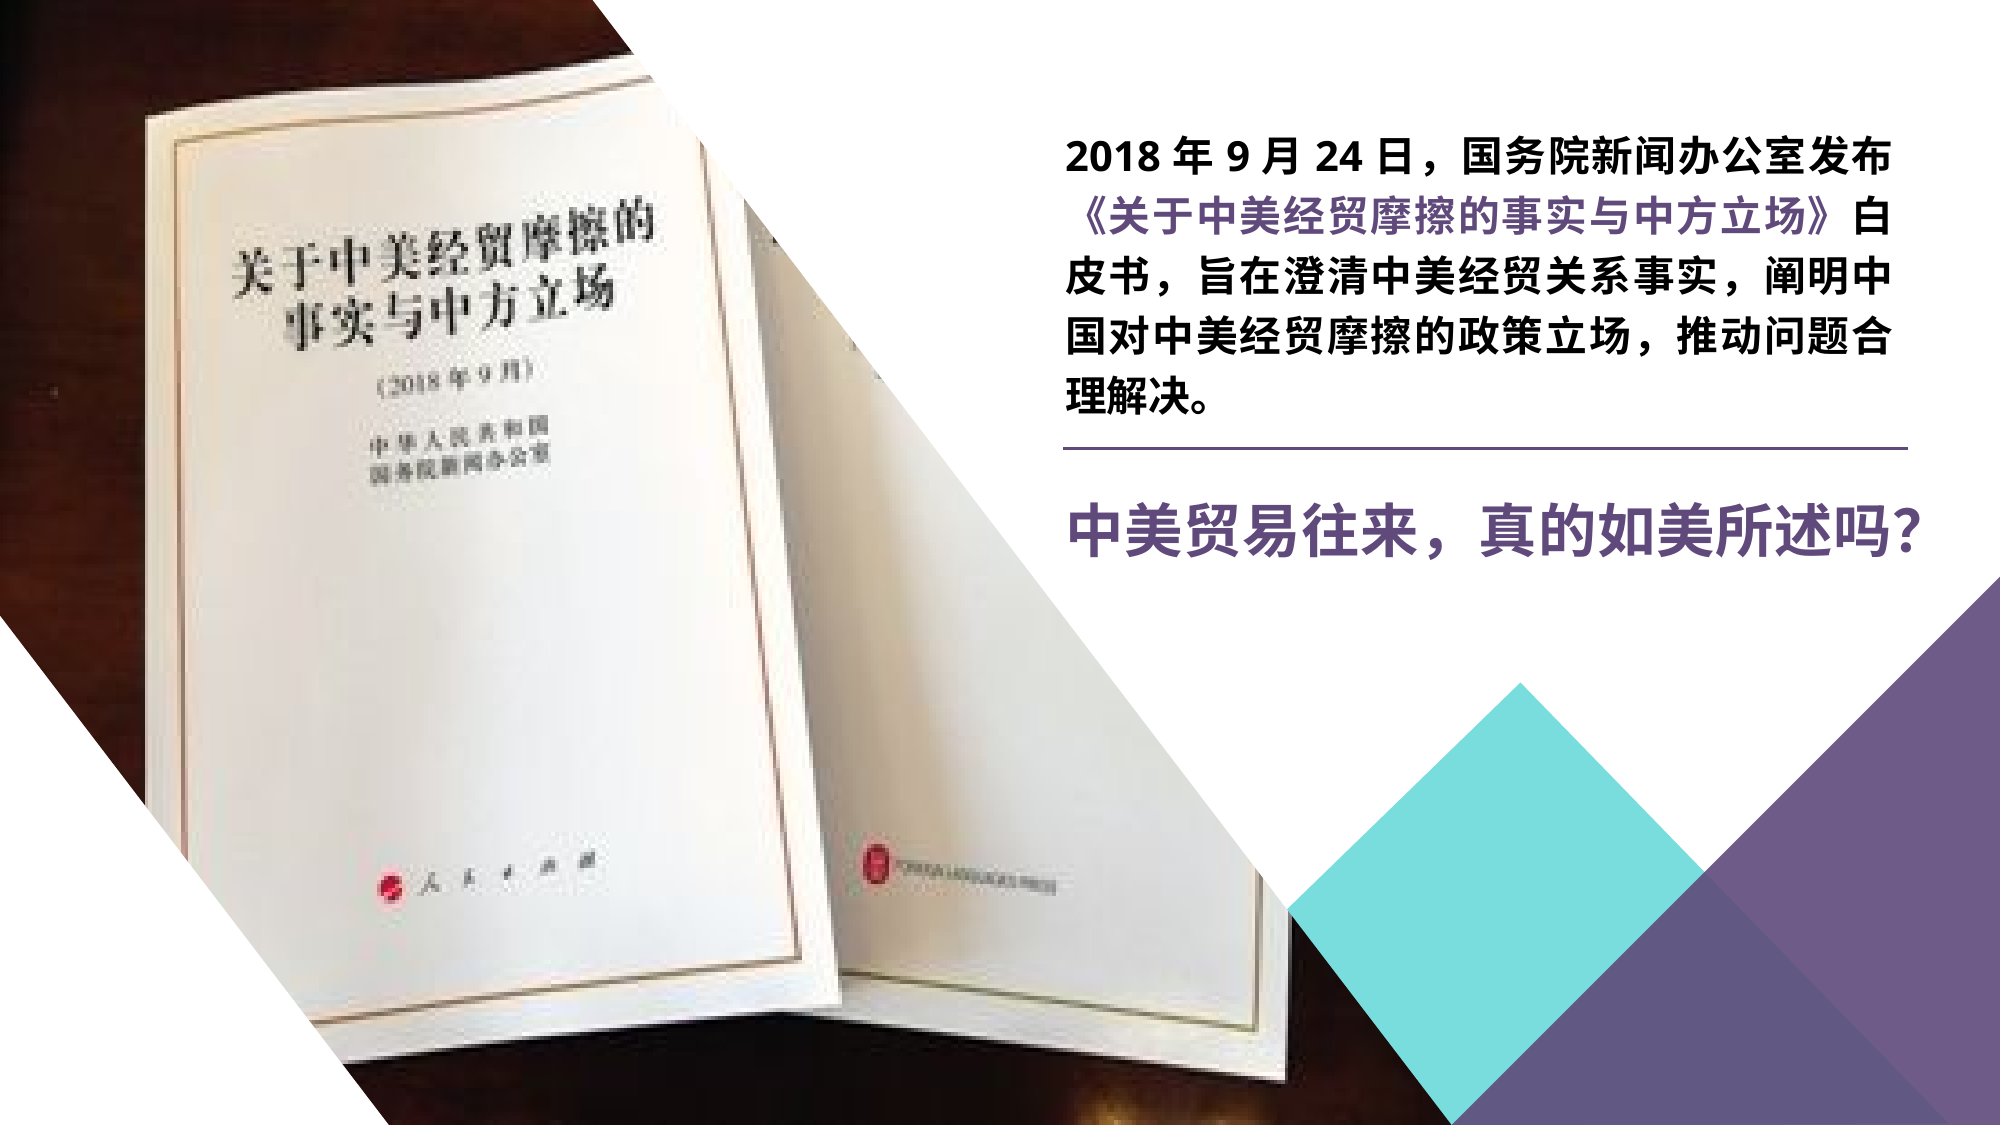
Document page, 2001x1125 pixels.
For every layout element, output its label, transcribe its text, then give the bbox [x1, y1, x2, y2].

text_box [1452, 575, 2000, 1125]
text_box [0, 0, 1453, 1125]
text_box [1287, 681, 1705, 1122]
text_box 2018年9月24日，国务院新闻办公室发布《关于中美经贸摩擦的事实与中方立场》白皮书，旨在澄清中美经贸关系事实，阐明中国对中美经贸摩擦的政策立场，推动问题合理解决。 [1050, 112, 1909, 428]
text_box 中美贸易往来，真的如美所述吗？ [1050, 451, 1909, 572]
